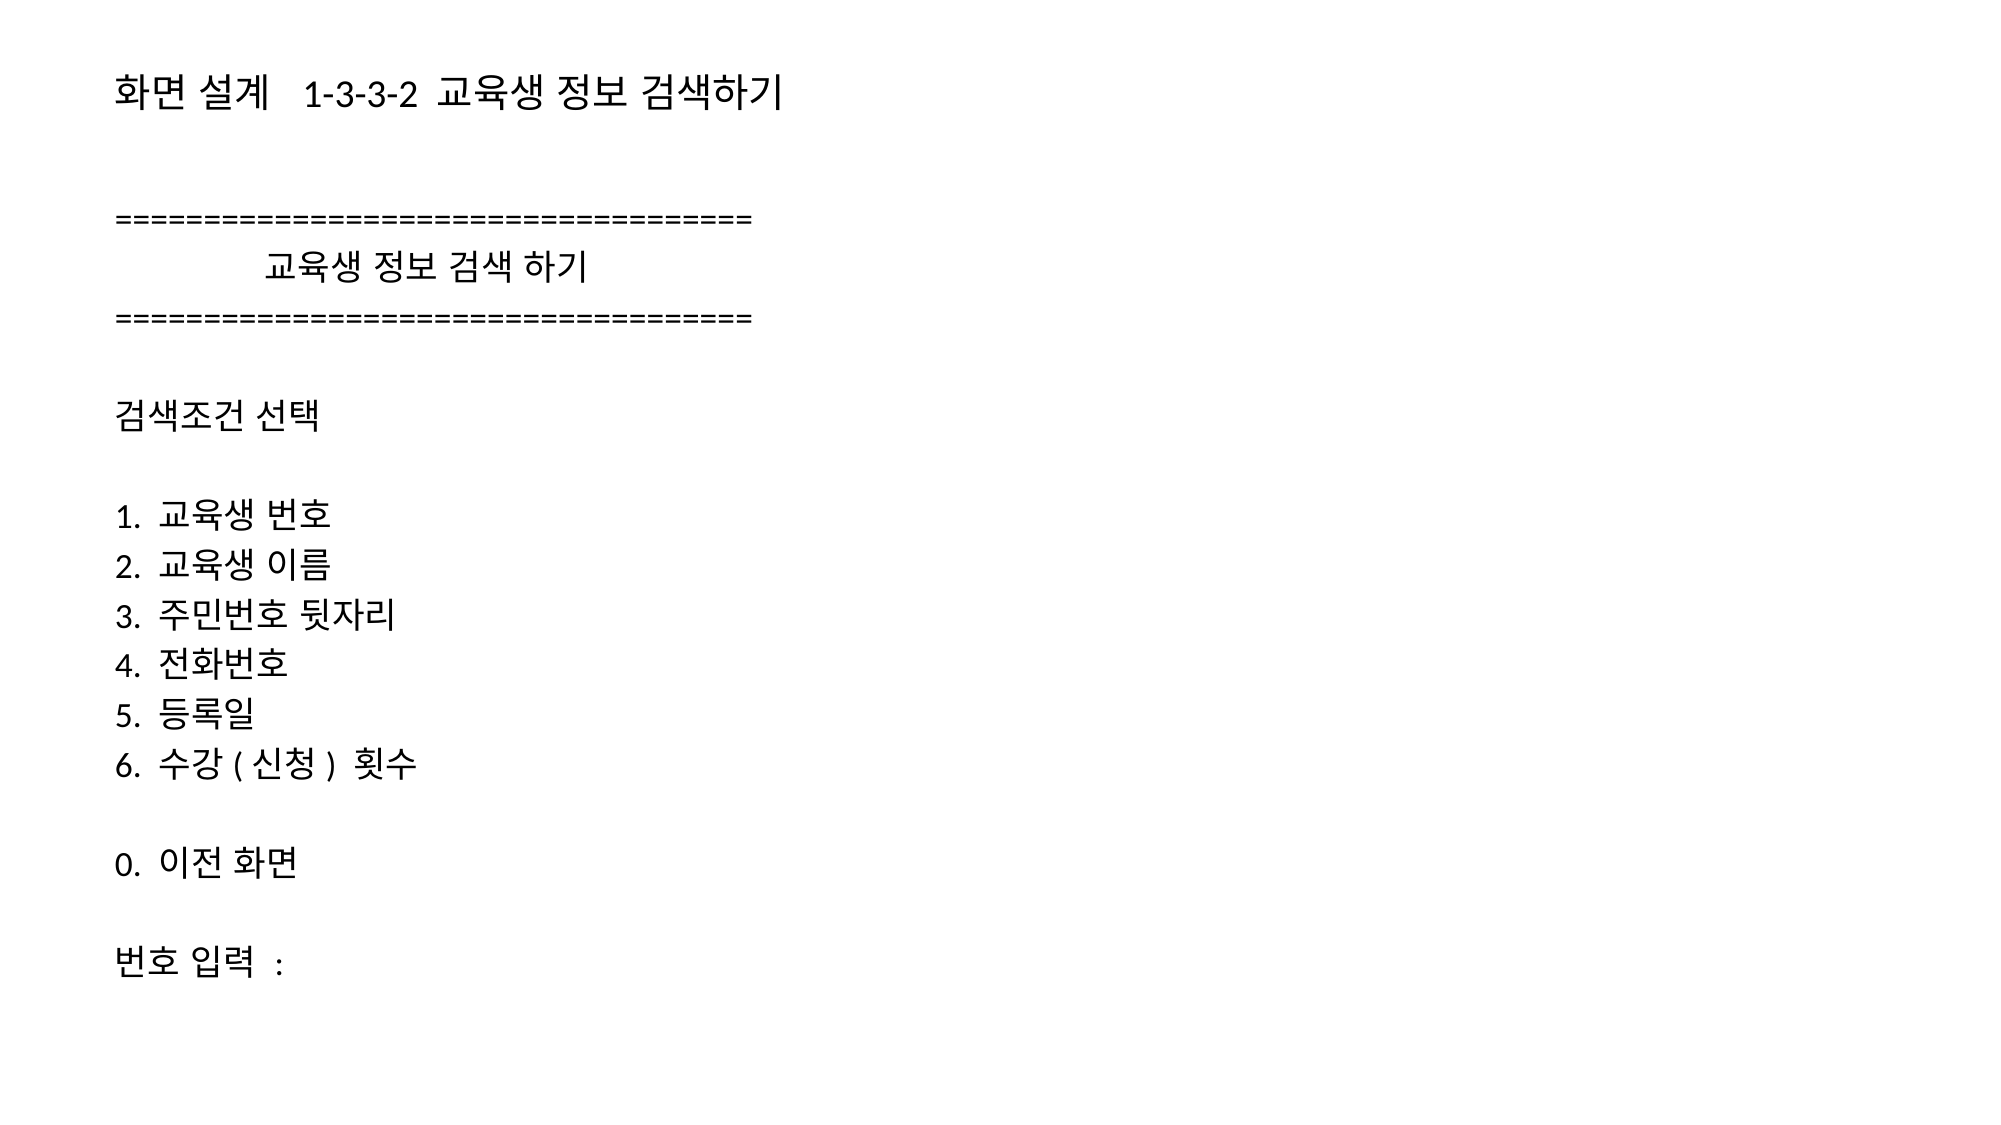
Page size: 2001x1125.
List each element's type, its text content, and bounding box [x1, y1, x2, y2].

title 화면 설계 1-3-3-2 교육생 정보 검색하기 [99, 45, 1900, 139]
list ==================================== 교육생 정보 검색 하기 ==================================== 검색조건 선택 1. 교육생 번호 2. 교육생 이름 3. 주민번호 뒷자리 4. 전화번호 5. 등록일 6. 수강(신청) 횟수 0. 이전 화면 번호 입력 : [99, 138, 909, 1125]
